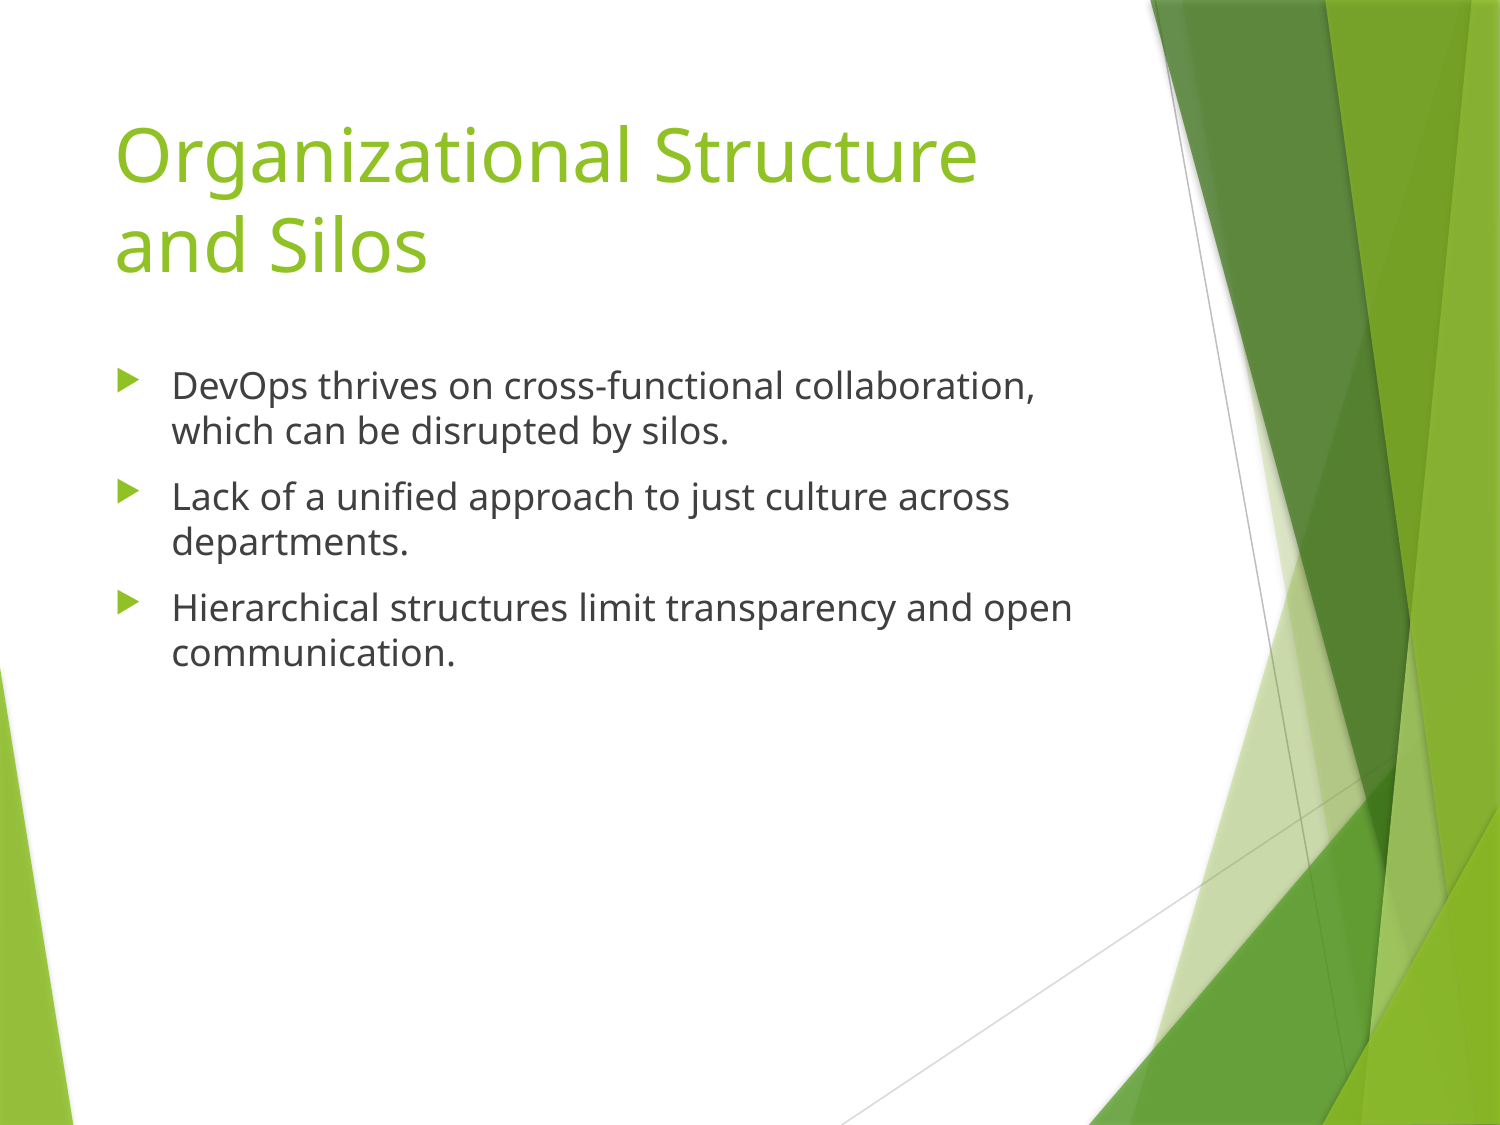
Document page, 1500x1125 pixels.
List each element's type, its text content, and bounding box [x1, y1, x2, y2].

list DevOps thrives on cross-functional collaboration, which can be disrupted by silos. Lack of a unified approach to just culture across departments. Hierarchical structures limit transparency and open communication. [99, 354, 1142, 992]
title Organizational Structure and Silos [99, 99, 1142, 317]
